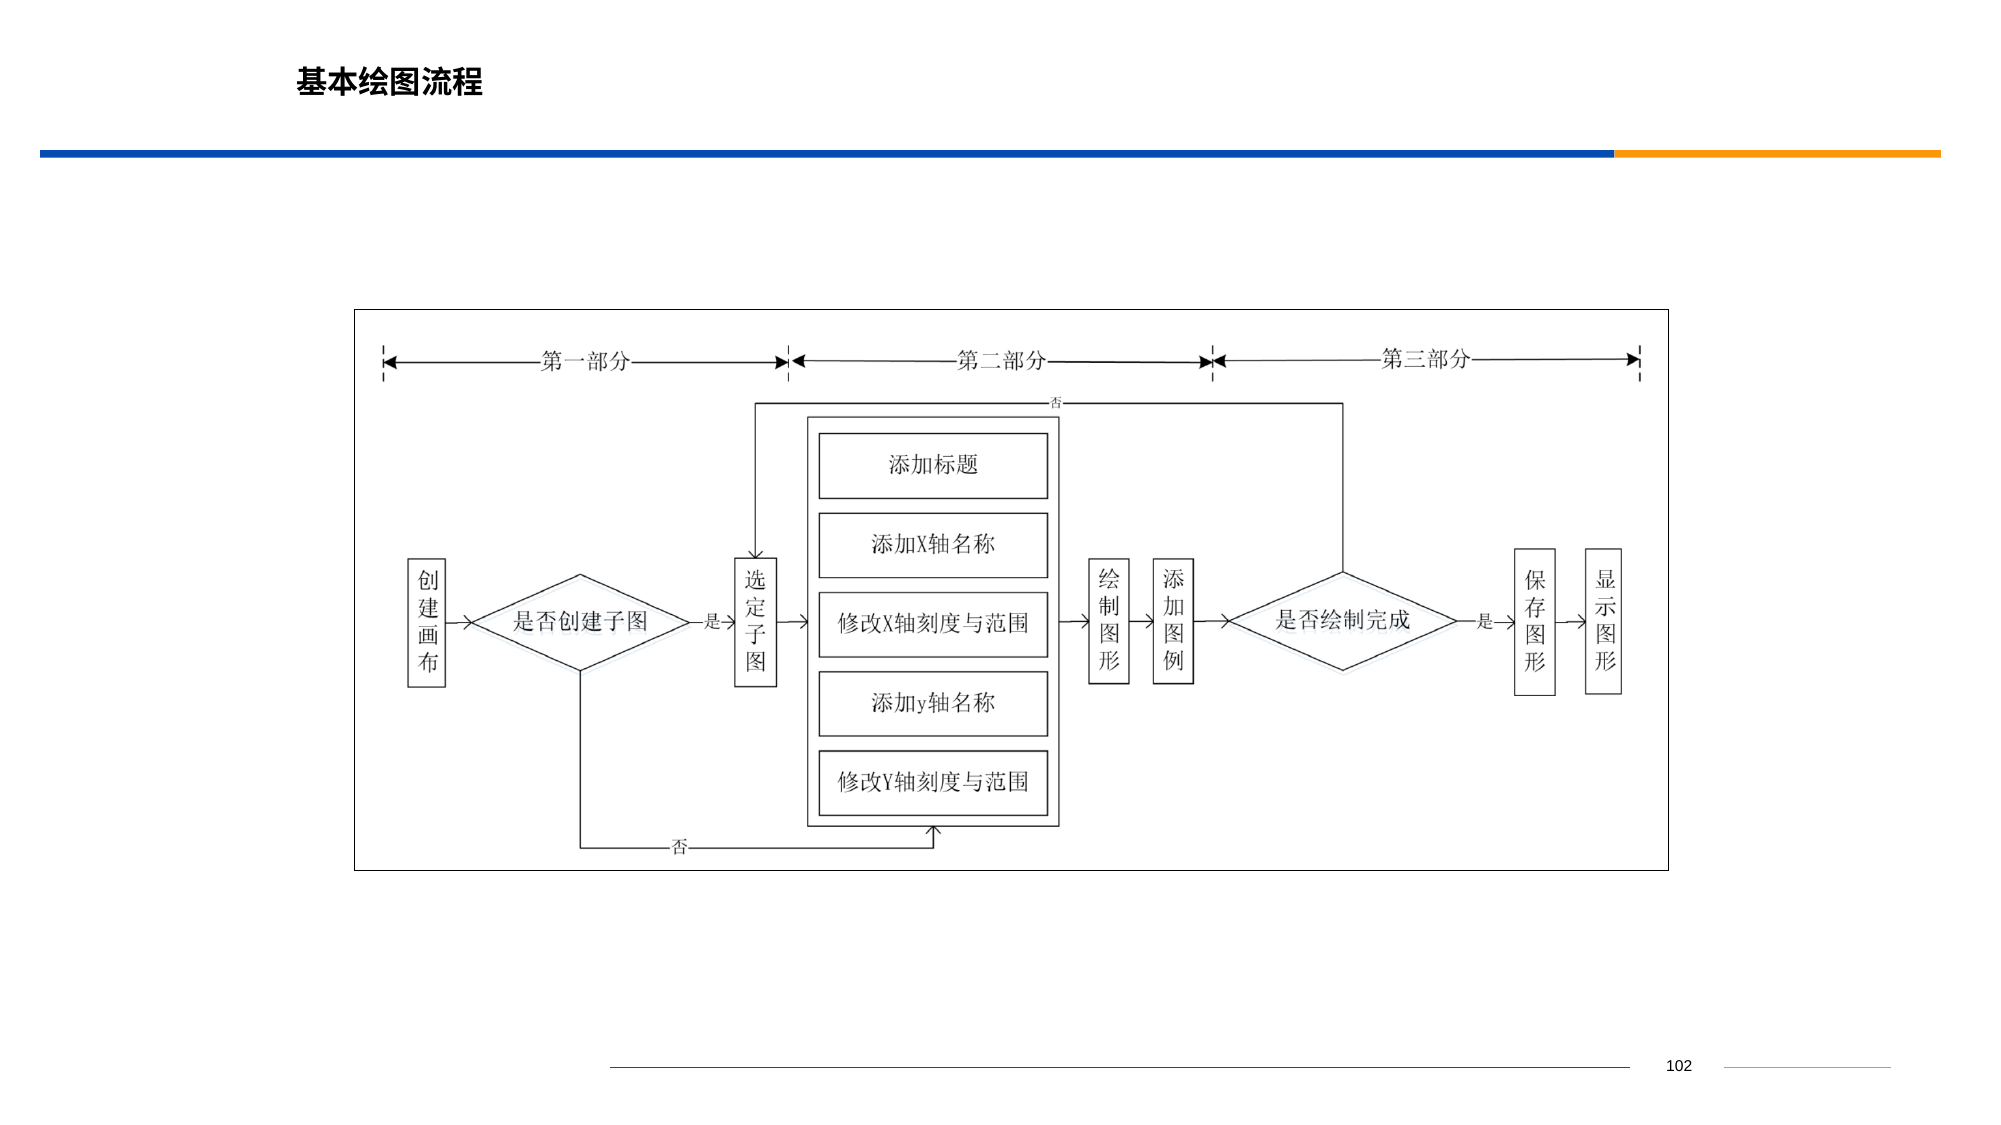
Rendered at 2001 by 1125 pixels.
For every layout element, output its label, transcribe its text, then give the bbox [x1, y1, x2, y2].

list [354, 309, 1669, 871]
title 基本绘图流程 [281, 58, 1632, 146]
